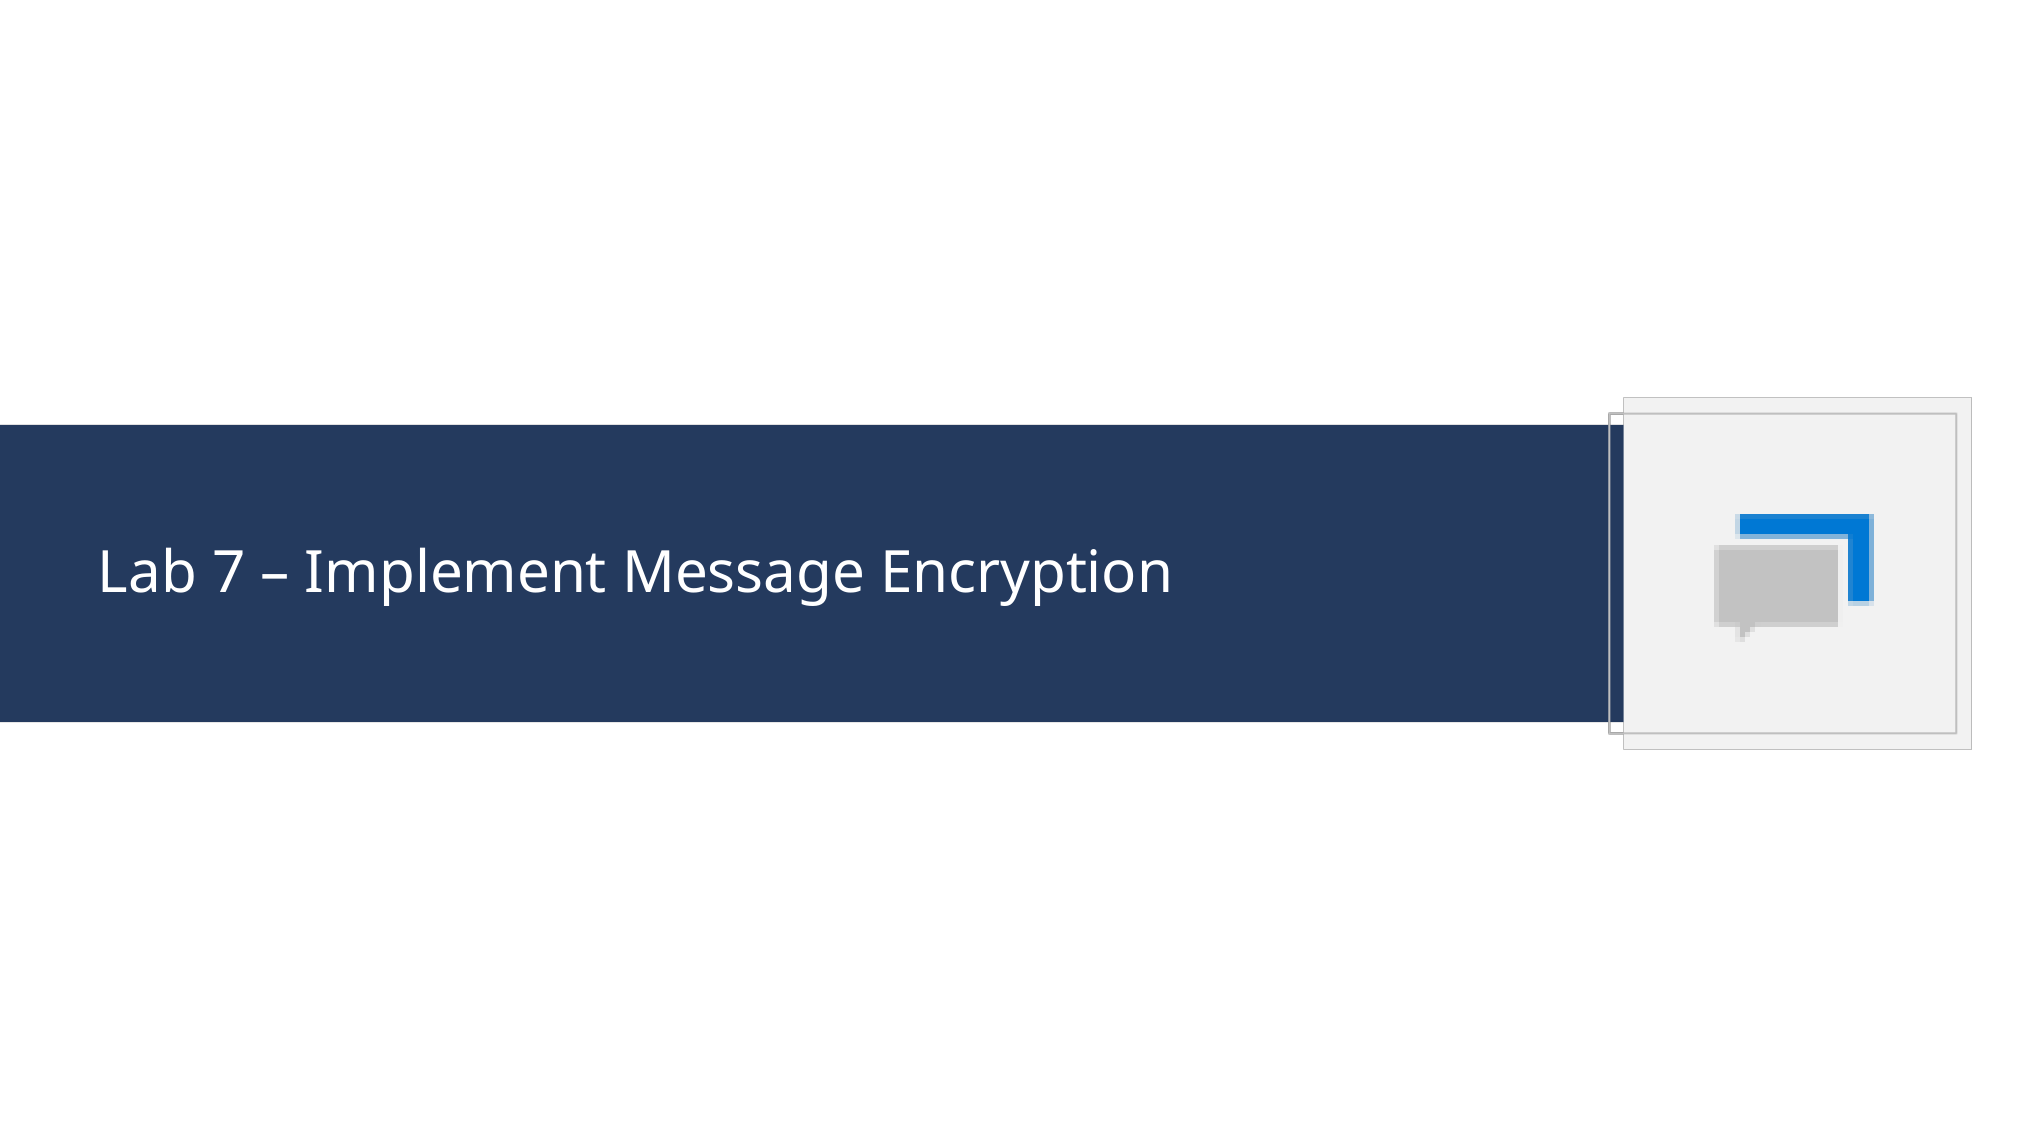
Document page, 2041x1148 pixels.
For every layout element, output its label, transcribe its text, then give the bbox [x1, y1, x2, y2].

title Lab 7 – Implement Message Encryption [97, 477, 1580, 670]
picture [0, 0, 2041, 1148]
